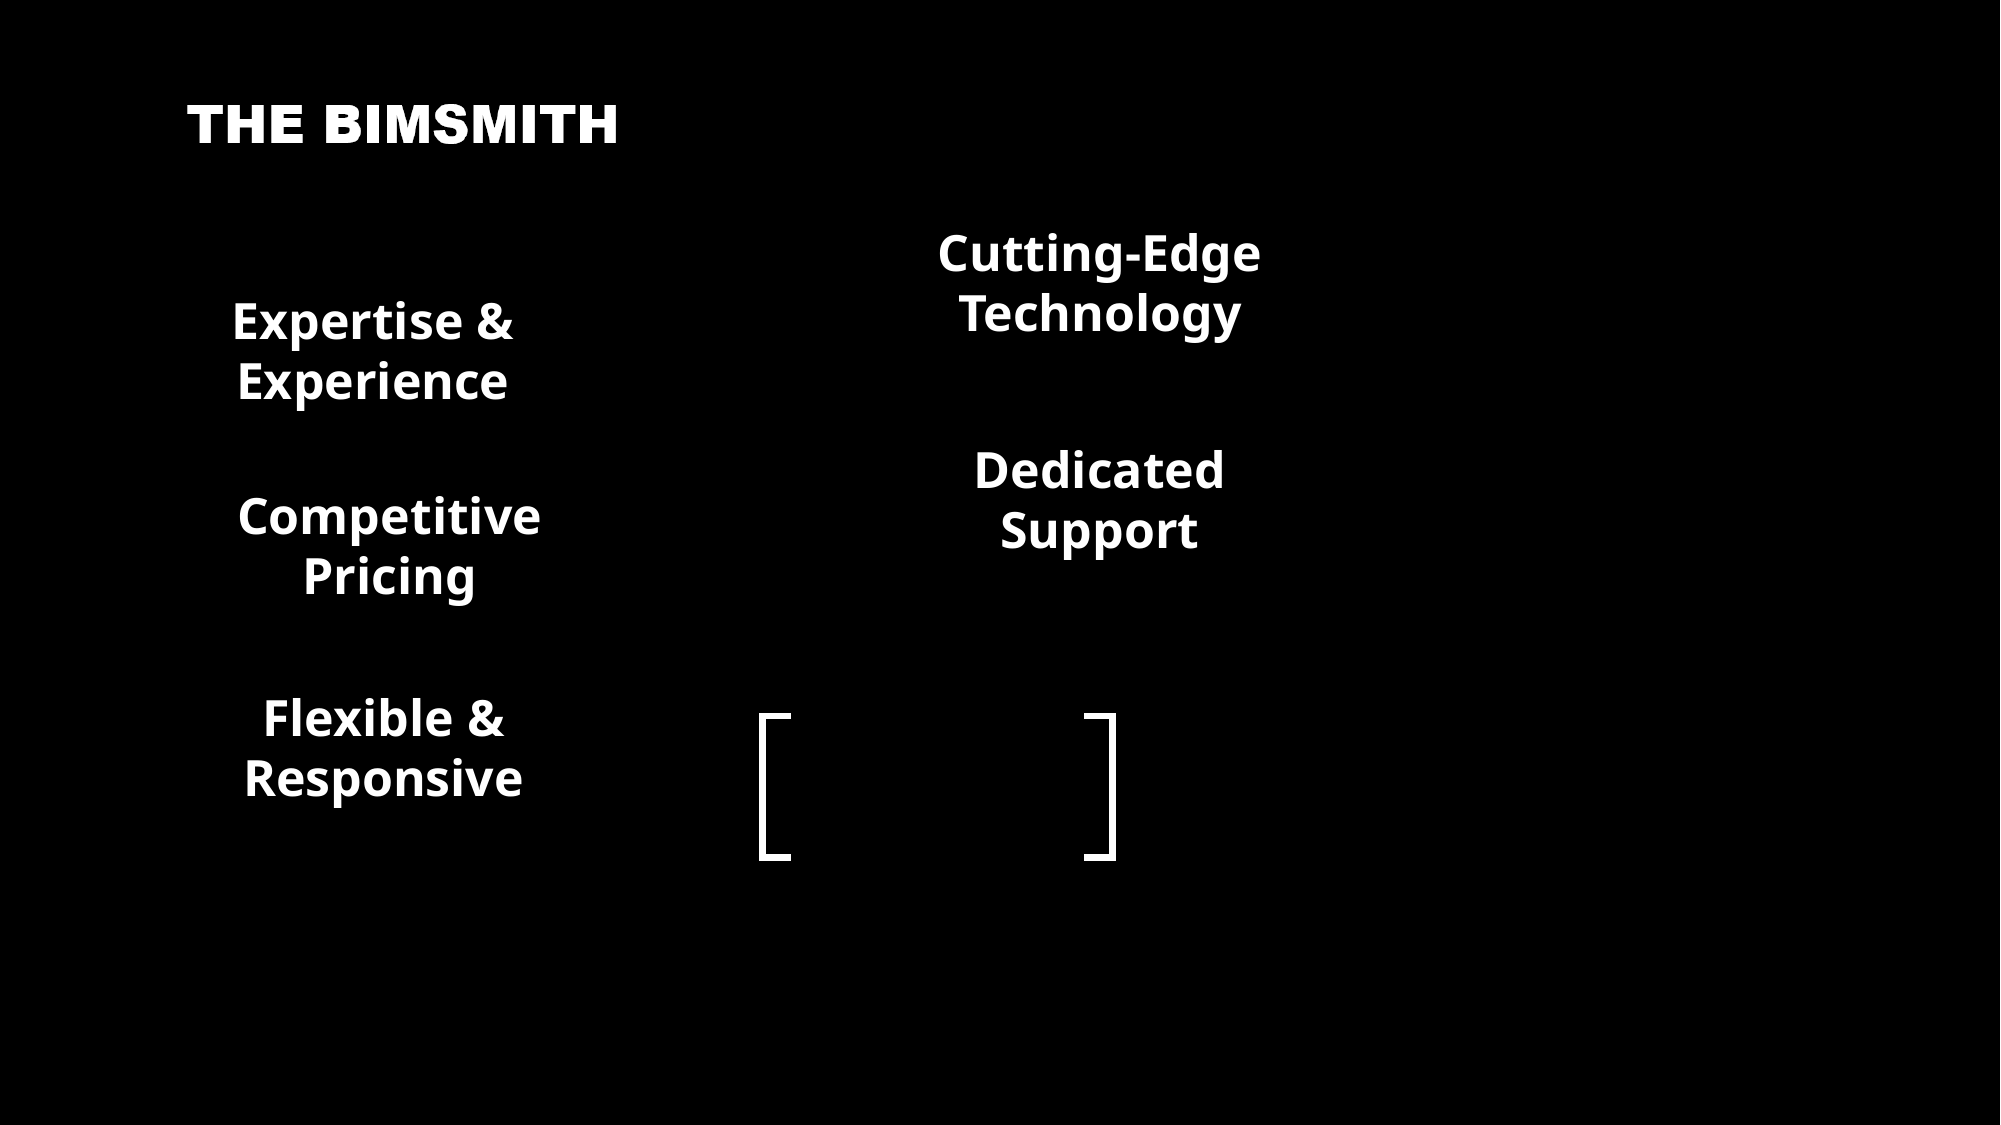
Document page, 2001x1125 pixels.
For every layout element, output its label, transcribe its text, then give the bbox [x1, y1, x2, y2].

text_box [759, 715, 791, 858]
picture [186, 77, 752, 187]
text_box Competitive Pricing [203, 477, 576, 612]
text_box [1084, 715, 1116, 858]
text_box Flexible & Responsive [197, 679, 570, 814]
text_box Cutting-Edge Technology [913, 213, 1286, 349]
text_box Expertise & Experience [186, 281, 559, 417]
text_box Dedicated Support [913, 431, 1286, 566]
